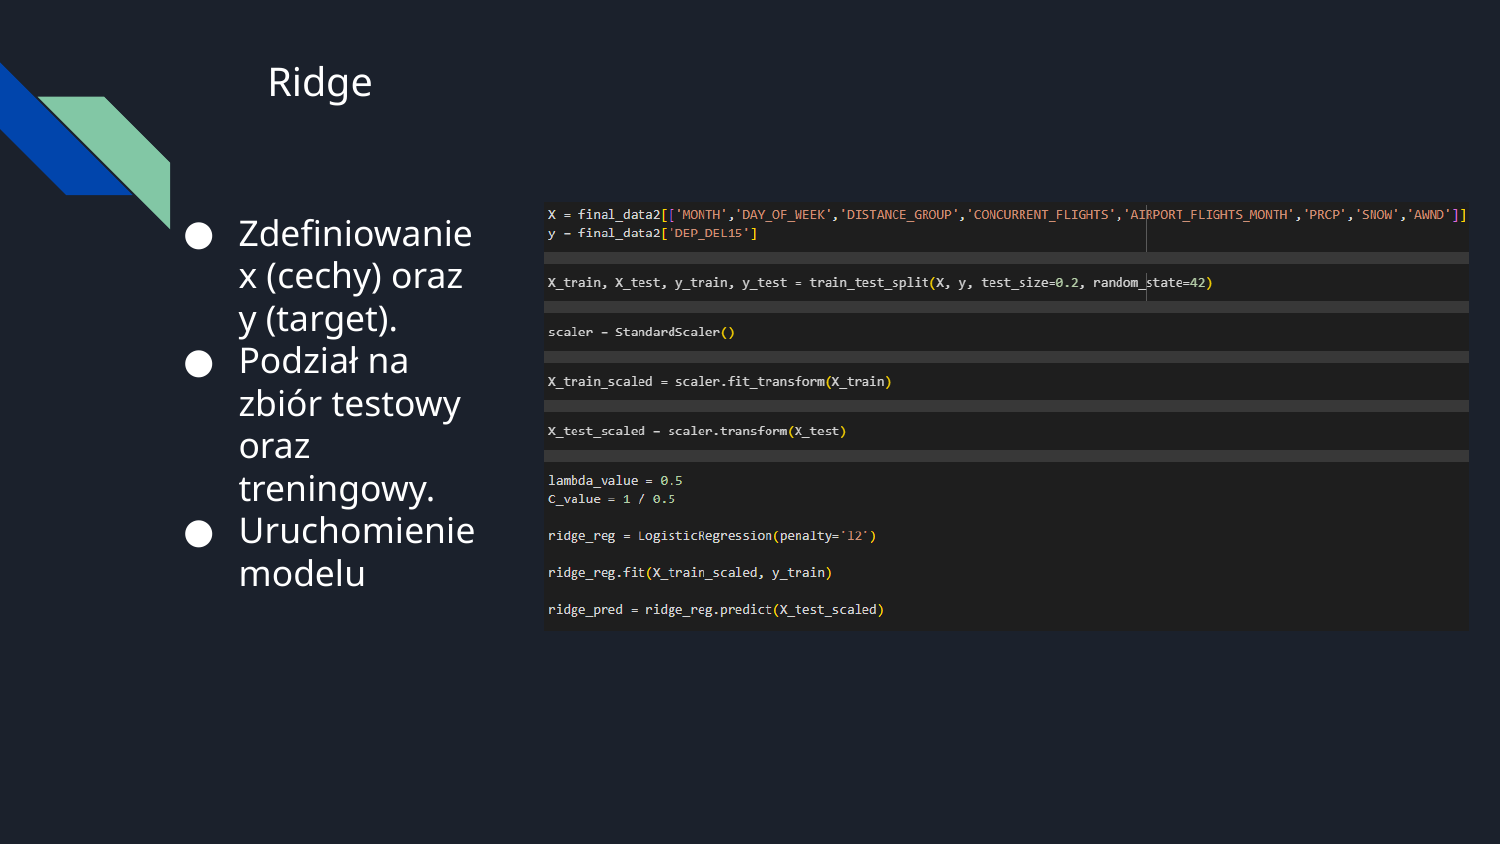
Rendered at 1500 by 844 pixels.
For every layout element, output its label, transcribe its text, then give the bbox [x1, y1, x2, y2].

picture [544, 202, 1470, 631]
text_box Ridge [234, 41, 406, 119]
text_box Zdefiniowanie x (cechy) oraz y (target). Podział na zbiór testowy oraz treningowy. Uruchomienie modelu [148, 195, 492, 644]
